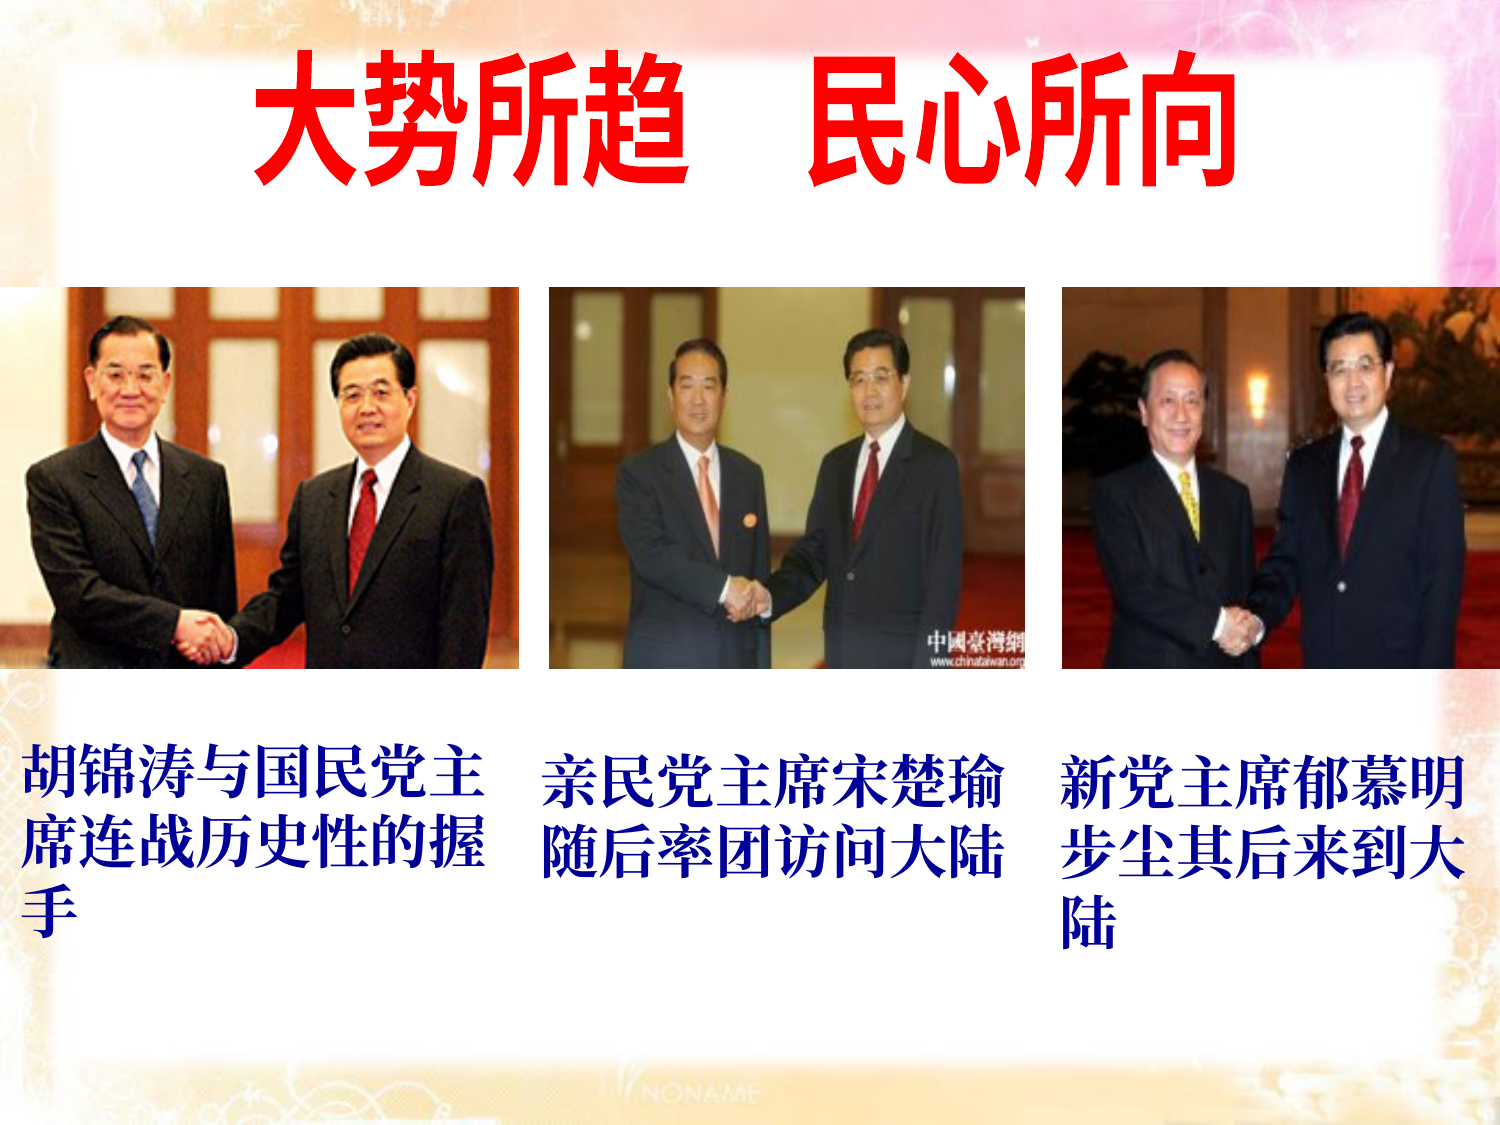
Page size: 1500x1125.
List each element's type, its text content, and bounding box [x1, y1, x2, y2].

text_box 胡锦涛与国民党主席连战历史性的握手 [5, 727, 514, 1052]
text_box 新党主席郁慕明步尘其后来到大陆 [1044, 738, 1500, 964]
text_box 亲民党主席宋楚瑜随后率团访问大陆 [525, 737, 1046, 893]
picture [0, 0, 1500, 1125]
